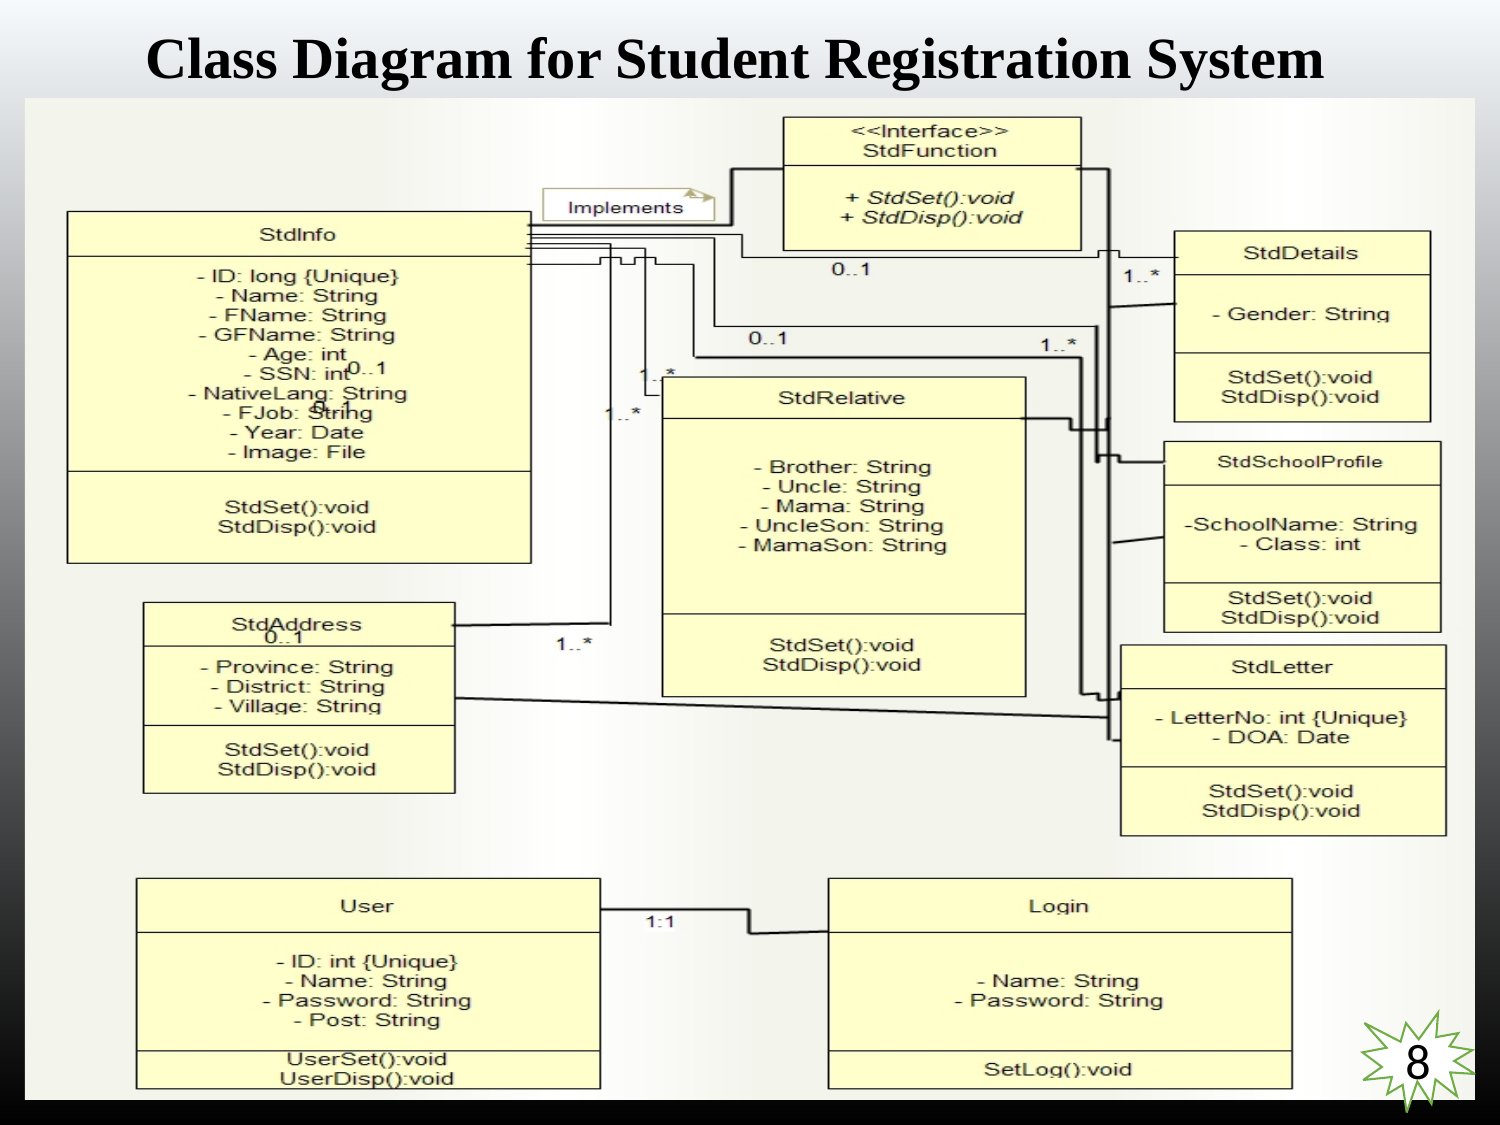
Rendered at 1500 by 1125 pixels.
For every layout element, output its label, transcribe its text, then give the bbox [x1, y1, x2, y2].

text_box 8 [1427, 1100, 1434, 1107]
text_box 8 [1403, 1100, 1413, 1113]
picture [24, 98, 1475, 1100]
text_box Class Diagram for Student Registration System [0, 12, 1500, 98]
